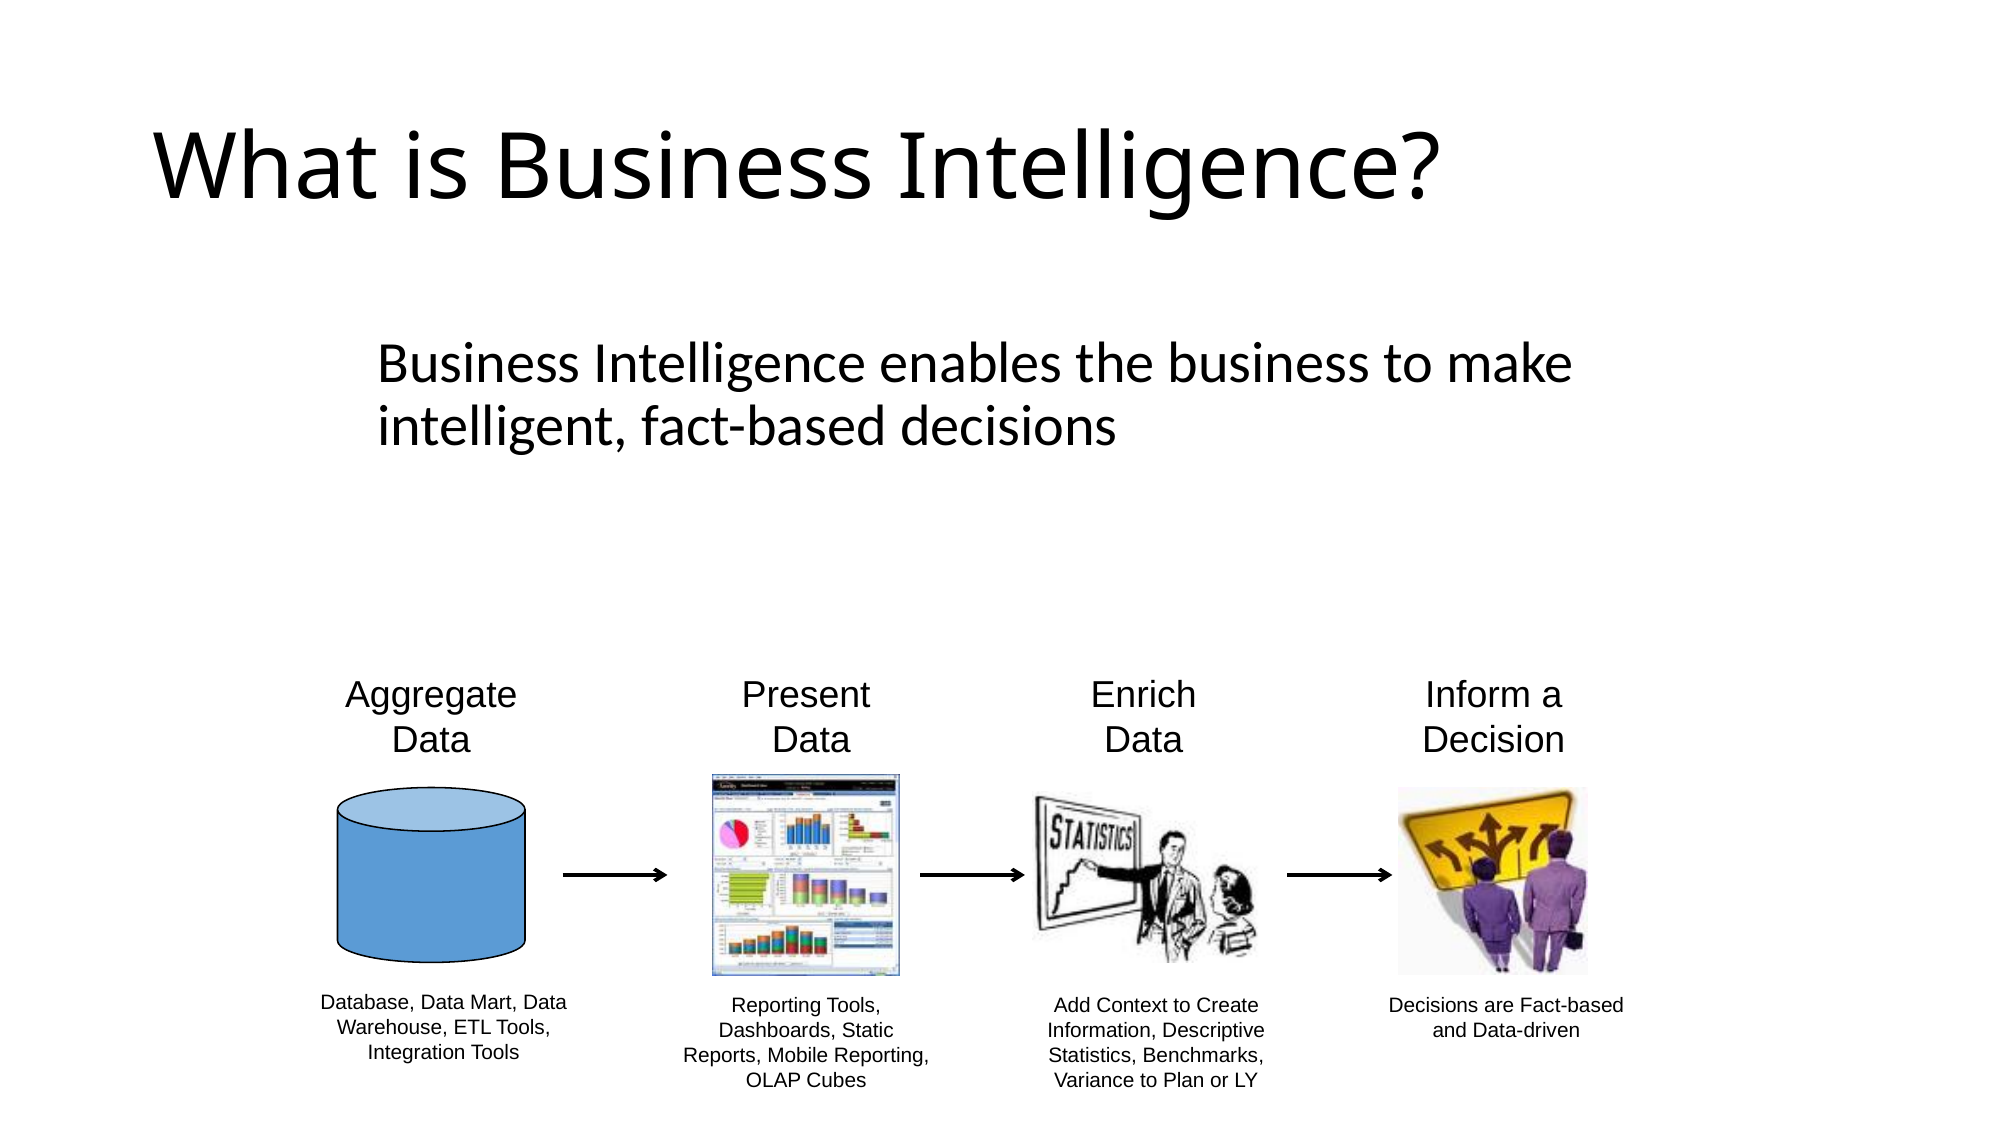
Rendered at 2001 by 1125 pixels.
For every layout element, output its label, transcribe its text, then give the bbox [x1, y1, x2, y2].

text_box Add Context to Create Information, Descriptive Statistics, Benchmarks, Variance to Plan or LY [1012, 984, 1300, 1099]
picture [712, 774, 900, 976]
text_box Enrich Data [999, 662, 1288, 768]
title What is Business Intelligence? [137, 59, 1863, 278]
text_box Present Data [662, 662, 950, 768]
text_box Decisions are Fact-based and Data-driven [1362, 984, 1650, 1049]
list Business Intelligence enables the business to make intelligent, fact-based decisions [362, 324, 1638, 588]
picture [1032, 791, 1275, 963]
text_box Reporting Tools, Dashboards, Static Reports, Mobile Reporting, OLAP Cubes [662, 984, 950, 1099]
text_box [337, 787, 526, 963]
text_box Database, Data Mart, Data Warehouse, ETL Tools, Integration Tools [299, 981, 588, 1072]
picture [1398, 787, 1588, 975]
text_box Inform a Decision [1349, 662, 1638, 768]
text_box Aggregate Data [287, 662, 575, 768]
